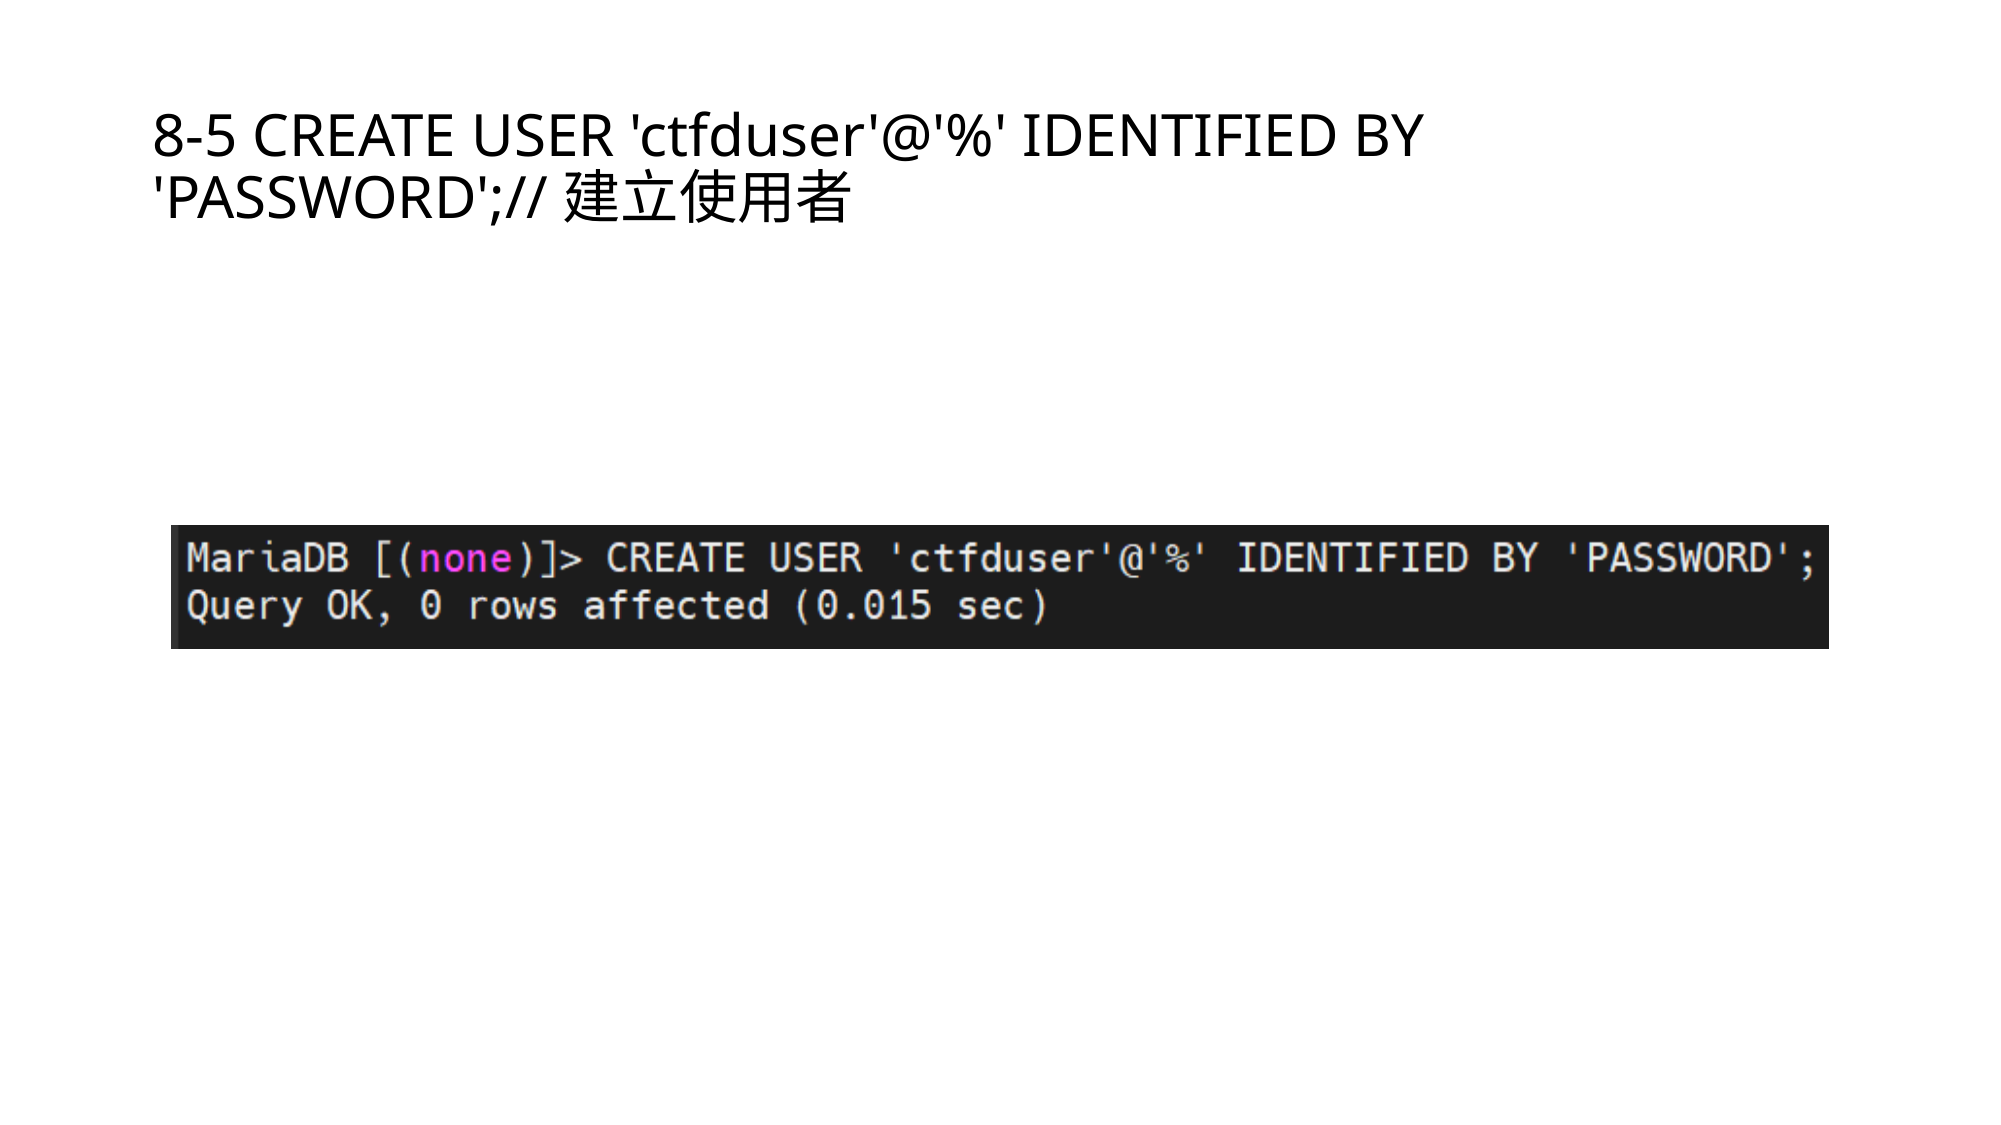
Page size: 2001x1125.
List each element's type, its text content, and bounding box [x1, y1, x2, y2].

title 8-5 CREATE USER 'ctfduser'@'%' IDENTIFIED BY 'PASSWORD';//建立使用者 [137, 59, 1863, 278]
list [171, 525, 1829, 649]
